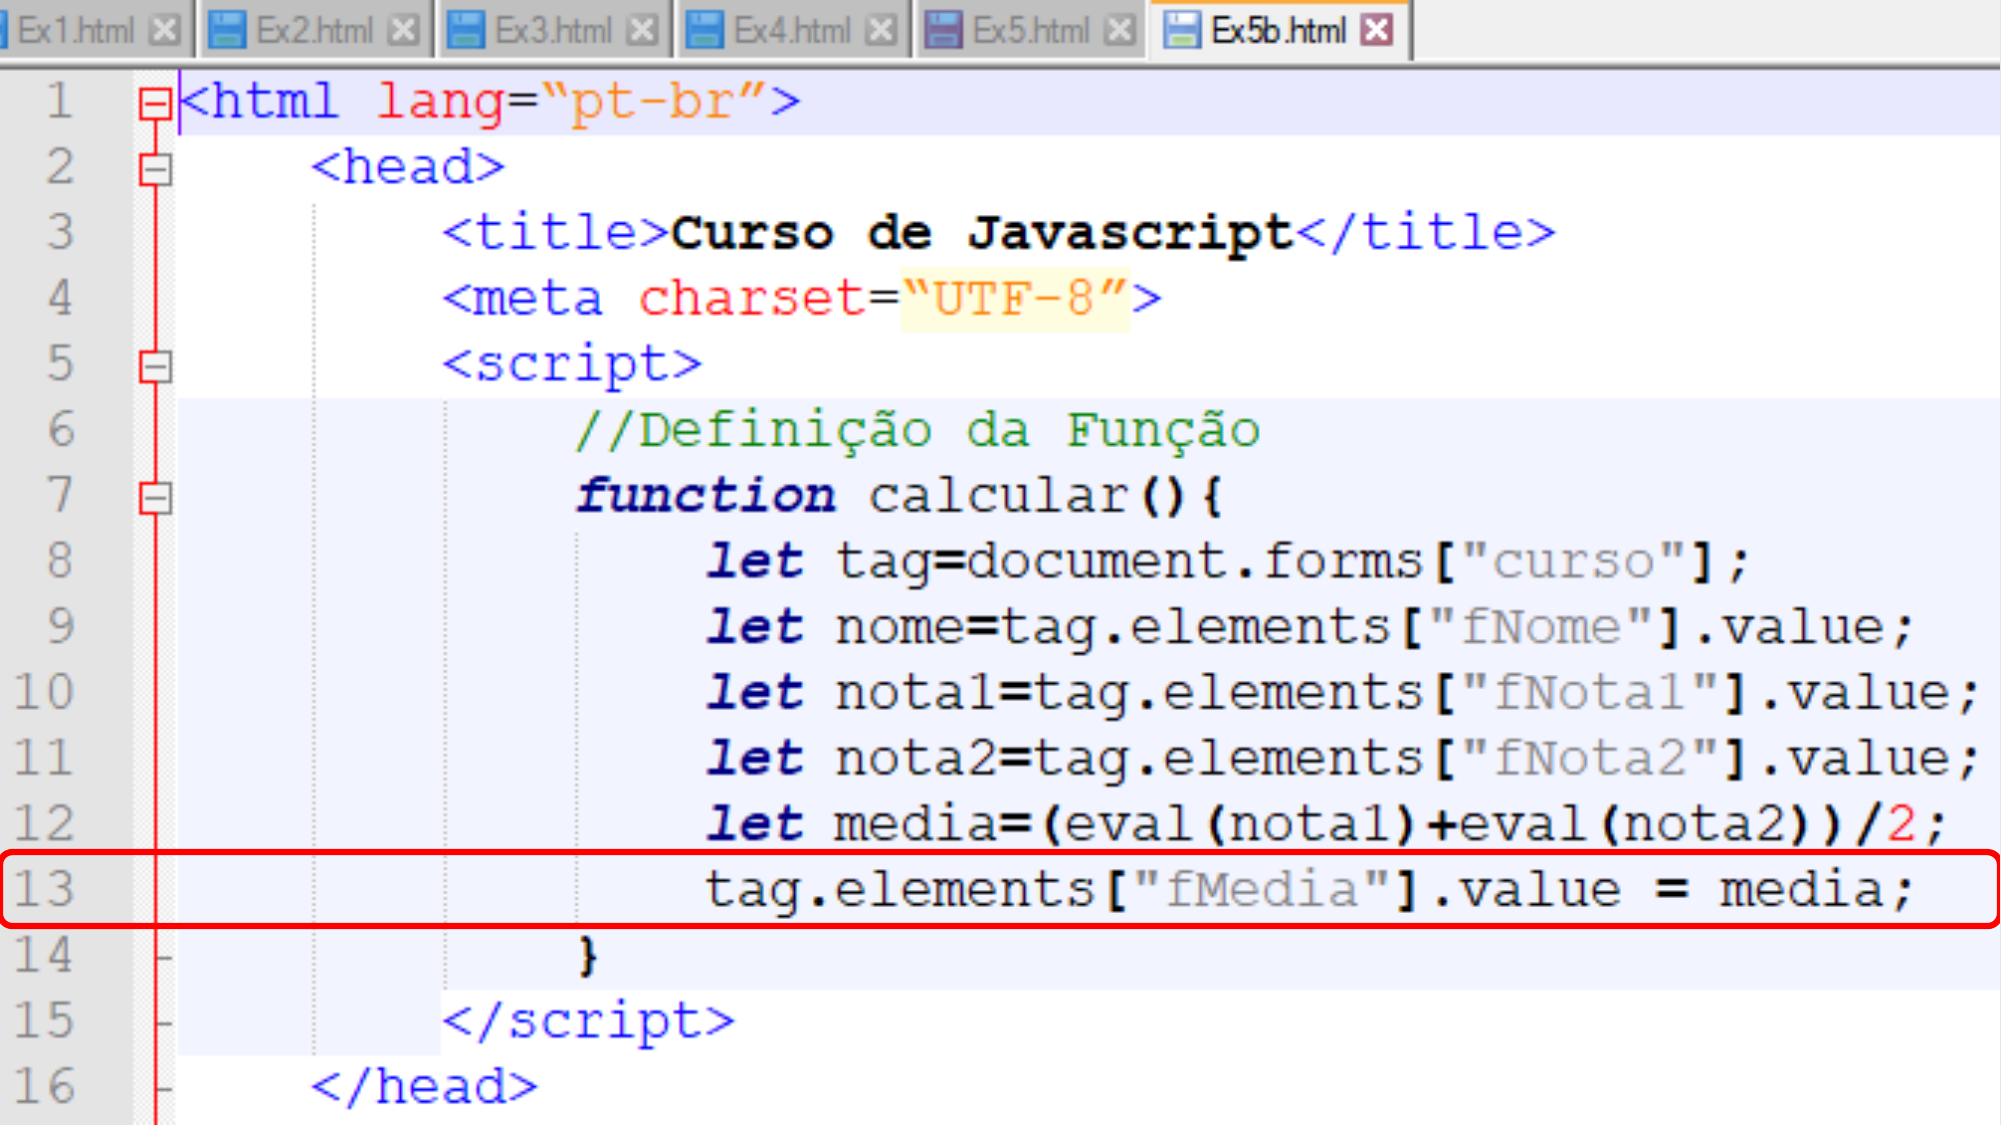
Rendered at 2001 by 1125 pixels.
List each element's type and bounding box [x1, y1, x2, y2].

list [0, 0, 2000, 1125]
